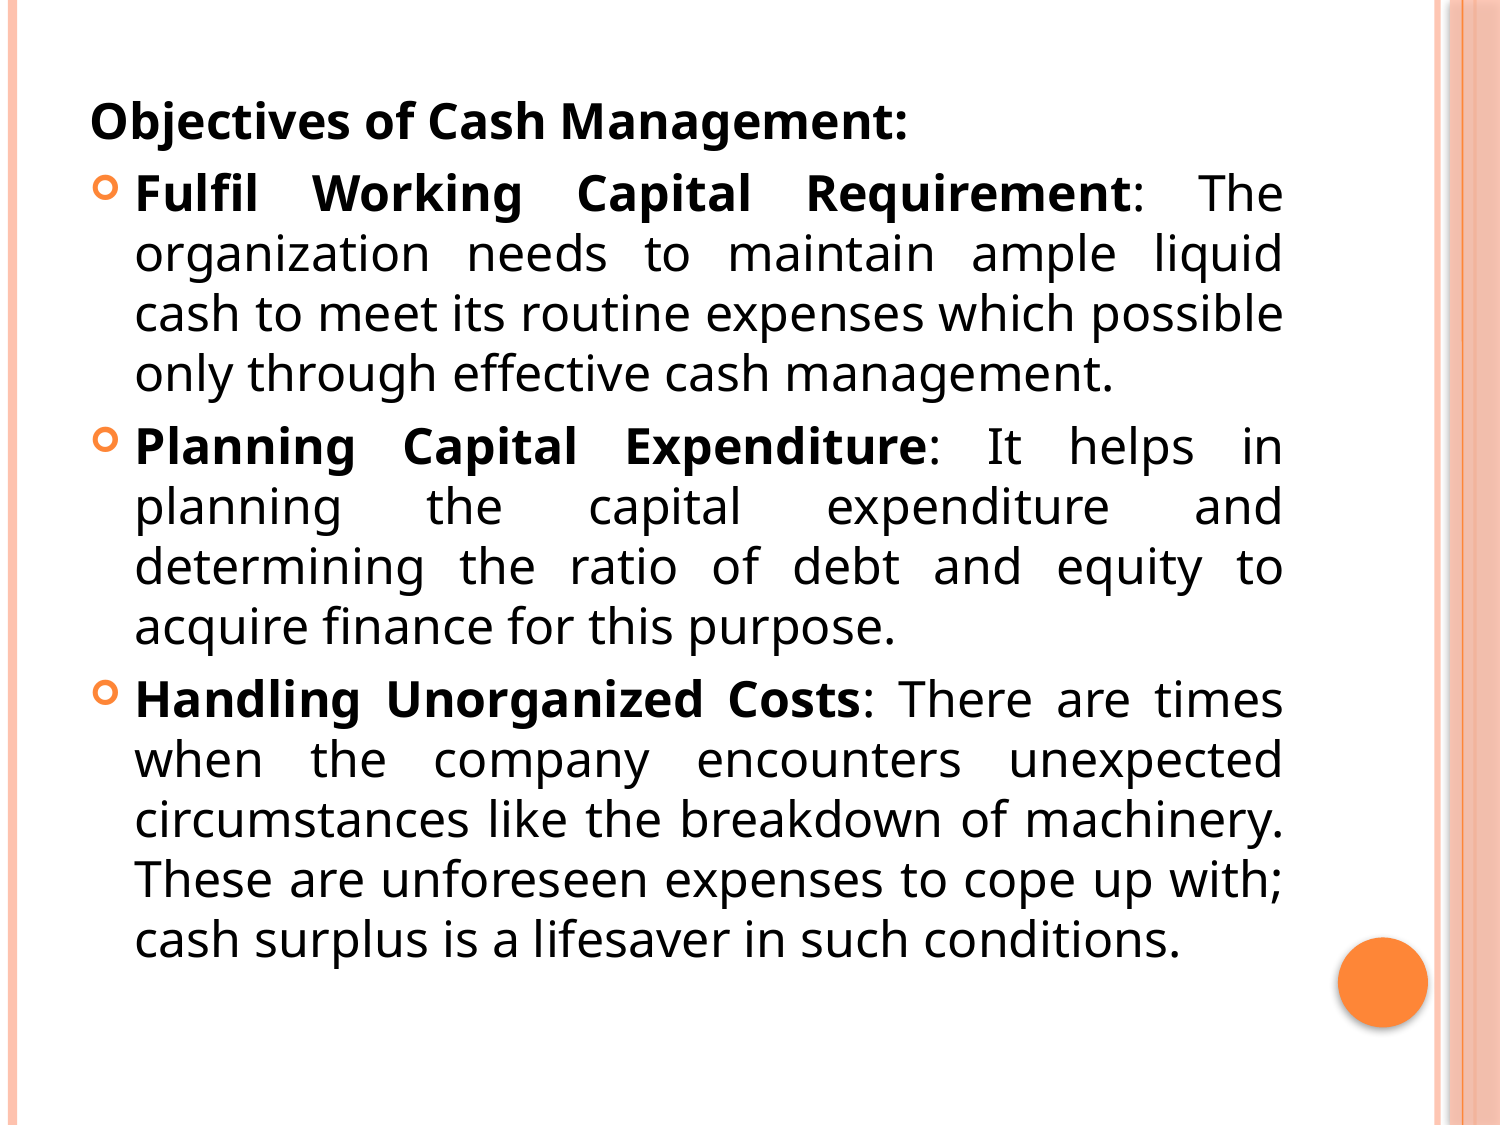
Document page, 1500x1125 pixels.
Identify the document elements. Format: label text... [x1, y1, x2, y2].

list Objectives of Cash Management: Fulfil Working Capital Requirement: The organization needs to maintain ample liquid cash to meet its routine expenses which possible only through effective cash management. Planning Capital Expenditure: It helps in planning the capital expenditure and determining the ratio of debt and equity to acquire finance for this purpose. Handling Unorganized Costs: There are times when the company encounters unexpected circumstances like the breakdown of machinery. These are unforeseen expenses to cope up with; cash surplus is a lifesaver in such conditions. [75, 82, 1300, 1062]
